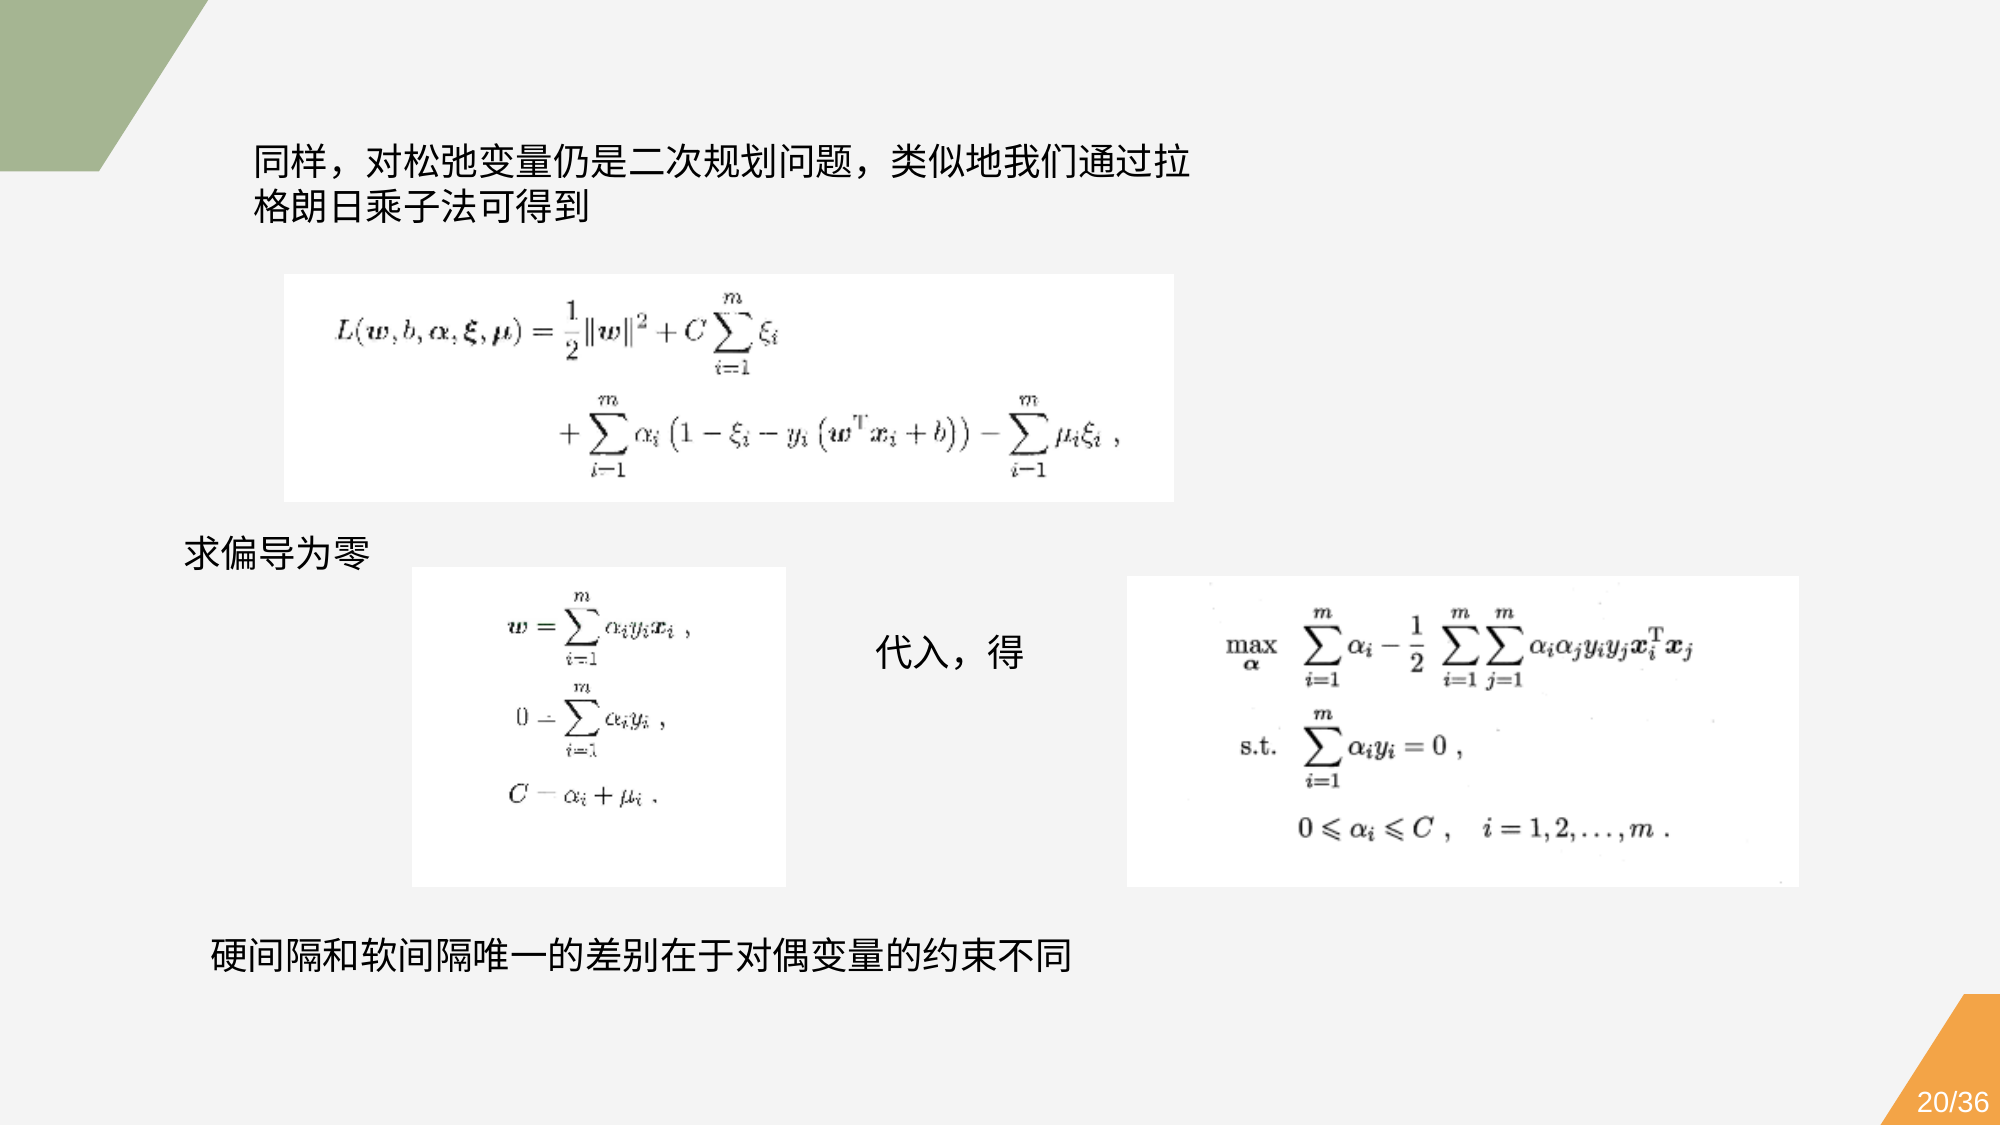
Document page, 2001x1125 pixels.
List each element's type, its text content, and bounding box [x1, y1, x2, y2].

text_box 求偏导为零 [168, 522, 645, 583]
picture [284, 274, 1174, 503]
text_box 同样，对松弛变量仍是二次规划问题，类似地我们通过拉格朗日乘子法可得到 [238, 130, 1220, 236]
picture [1127, 576, 1799, 887]
text_box 代入，得 [860, 621, 1127, 682]
text_box 硬间隔和软间隔唯一的差别在于对偶变量的约束不同 [195, 924, 1098, 985]
picture [412, 567, 786, 887]
